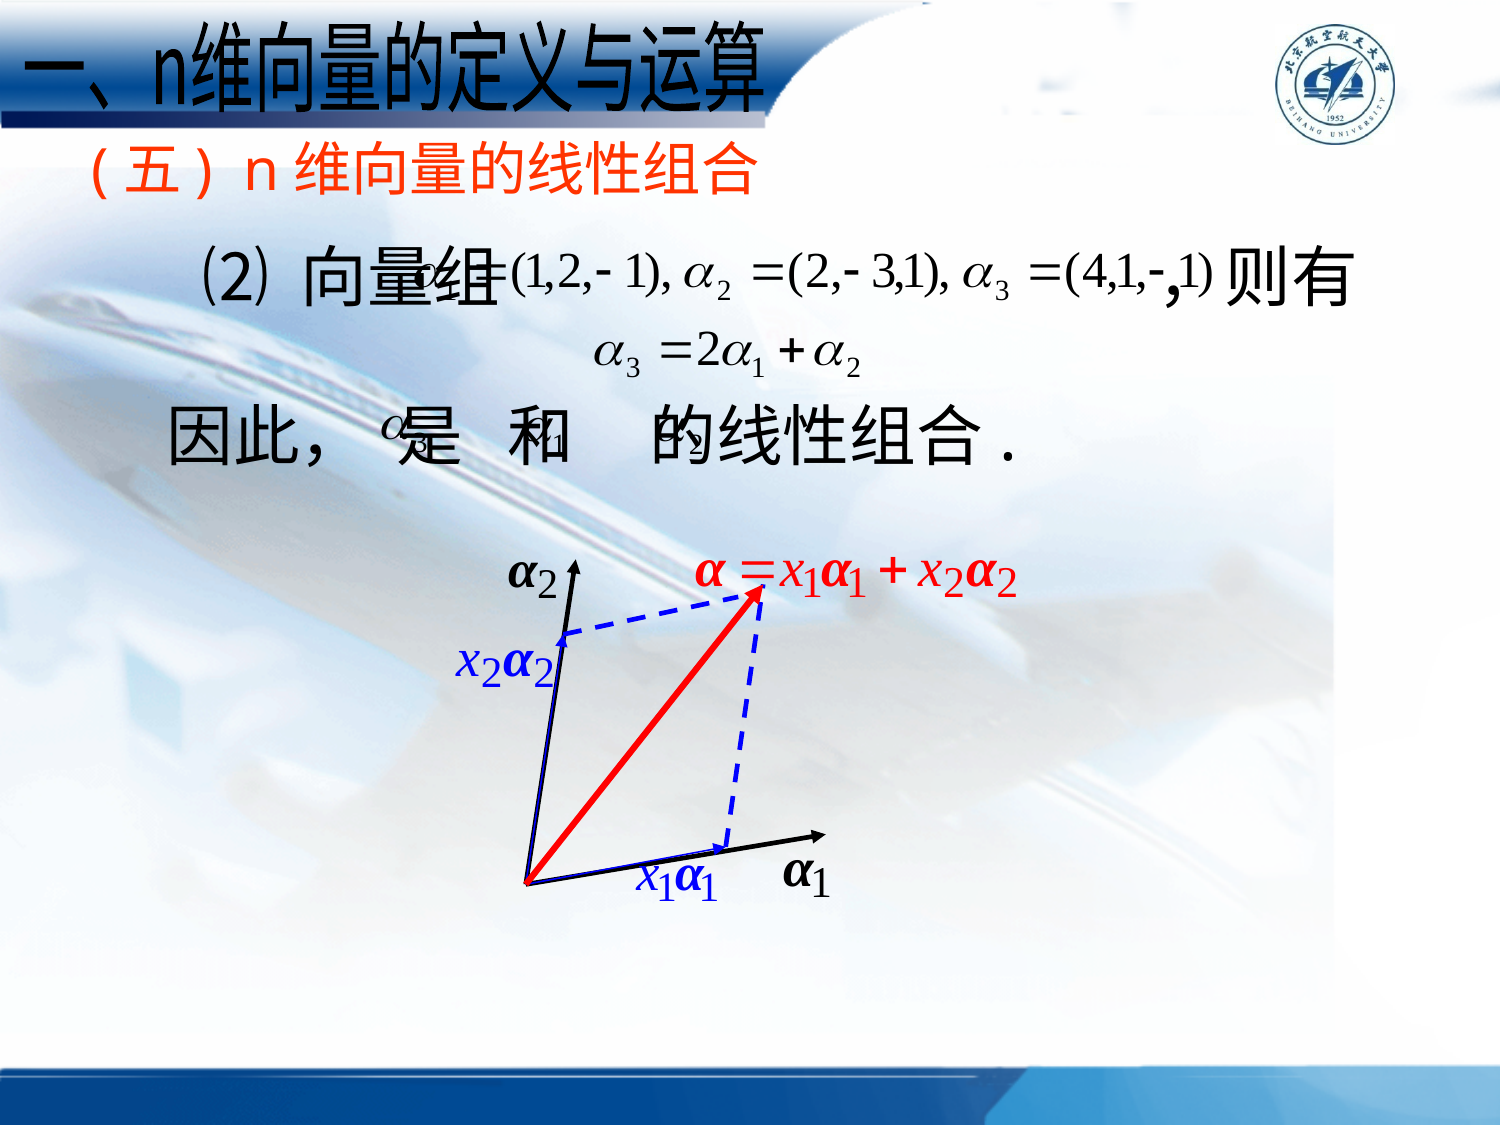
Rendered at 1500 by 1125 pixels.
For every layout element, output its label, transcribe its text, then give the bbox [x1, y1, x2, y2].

text_box ⑵ 向量组 ，则有 [187, 227, 1376, 323]
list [405, 237, 1226, 314]
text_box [196, 386, 988, 472]
picture [0, 0, 1500, 1125]
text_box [586, 314, 871, 384]
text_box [445, 531, 1026, 913]
text_box (五) n维向量的线性组合 [76, 125, 886, 210]
